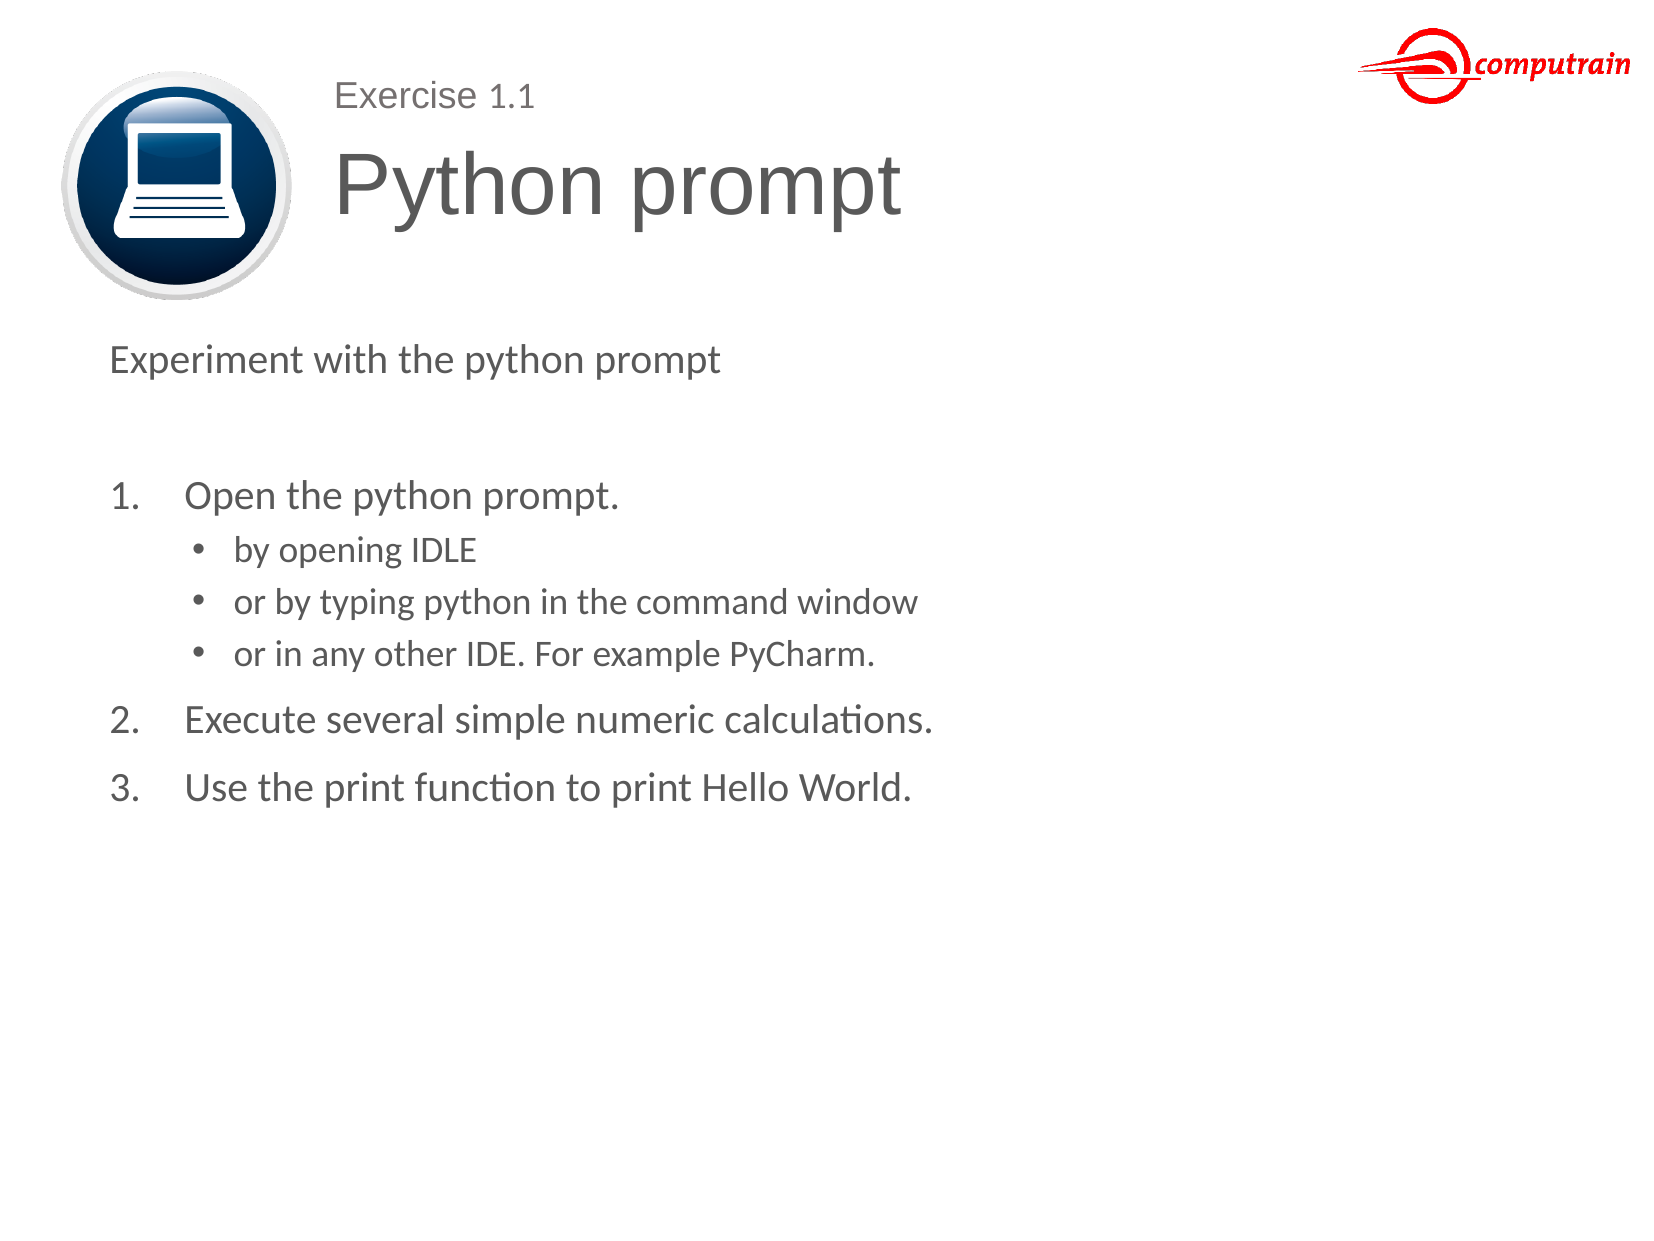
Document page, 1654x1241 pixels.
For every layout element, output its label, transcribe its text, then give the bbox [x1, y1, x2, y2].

list Experiment with the python prompt Open the python prompt. by opening IDLE or by typing python in the command window or in any other IDE. For example PyCharm. Execute several simple numeric calculations. Use the print function to print Hello World. [94, 330, 1560, 1223]
picture [58, 71, 296, 300]
title Python prompt [318, 66, 1560, 306]
picture [1358, 28, 1630, 104]
text_box Exercise 1.1 [318, 63, 721, 124]
